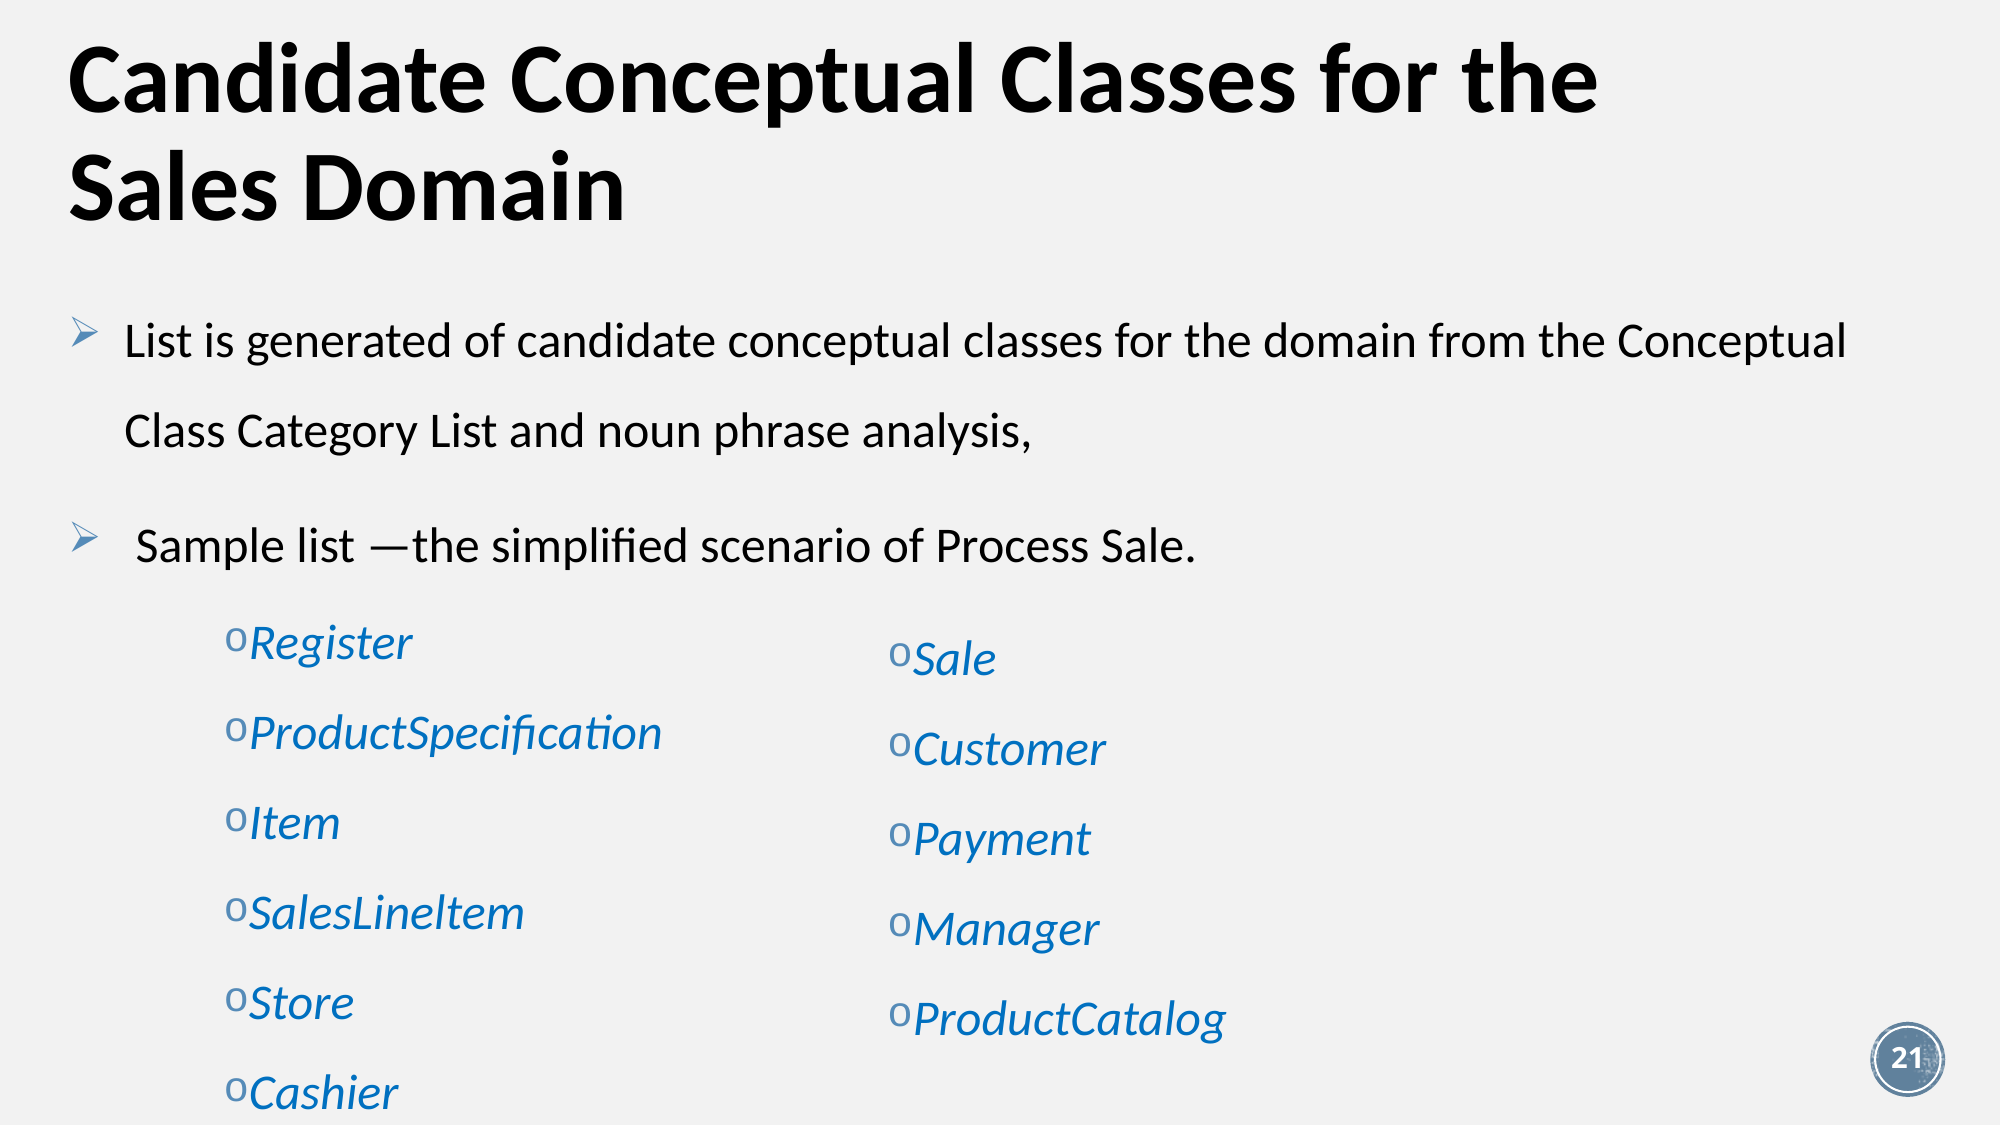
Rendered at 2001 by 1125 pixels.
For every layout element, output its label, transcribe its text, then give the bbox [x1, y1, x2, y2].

text_box Sale Customer Payment Manager ProductCatalog [872, 587, 1538, 1123]
text_box Register ProductSpecification Item SalesLineltem Store Cashier [208, 572, 718, 1107]
list List is generated of candidate conceptual classes for the domain from the Conceptual Class Category List and noun phrase analysis, Sample list —the simplified scenario of Process Sale. [53, 270, 1949, 594]
slide_number 21 [1855, 1028, 1961, 1089]
title Candidate Conceptual Classes for the Sales Domain [53, 18, 1826, 250]
